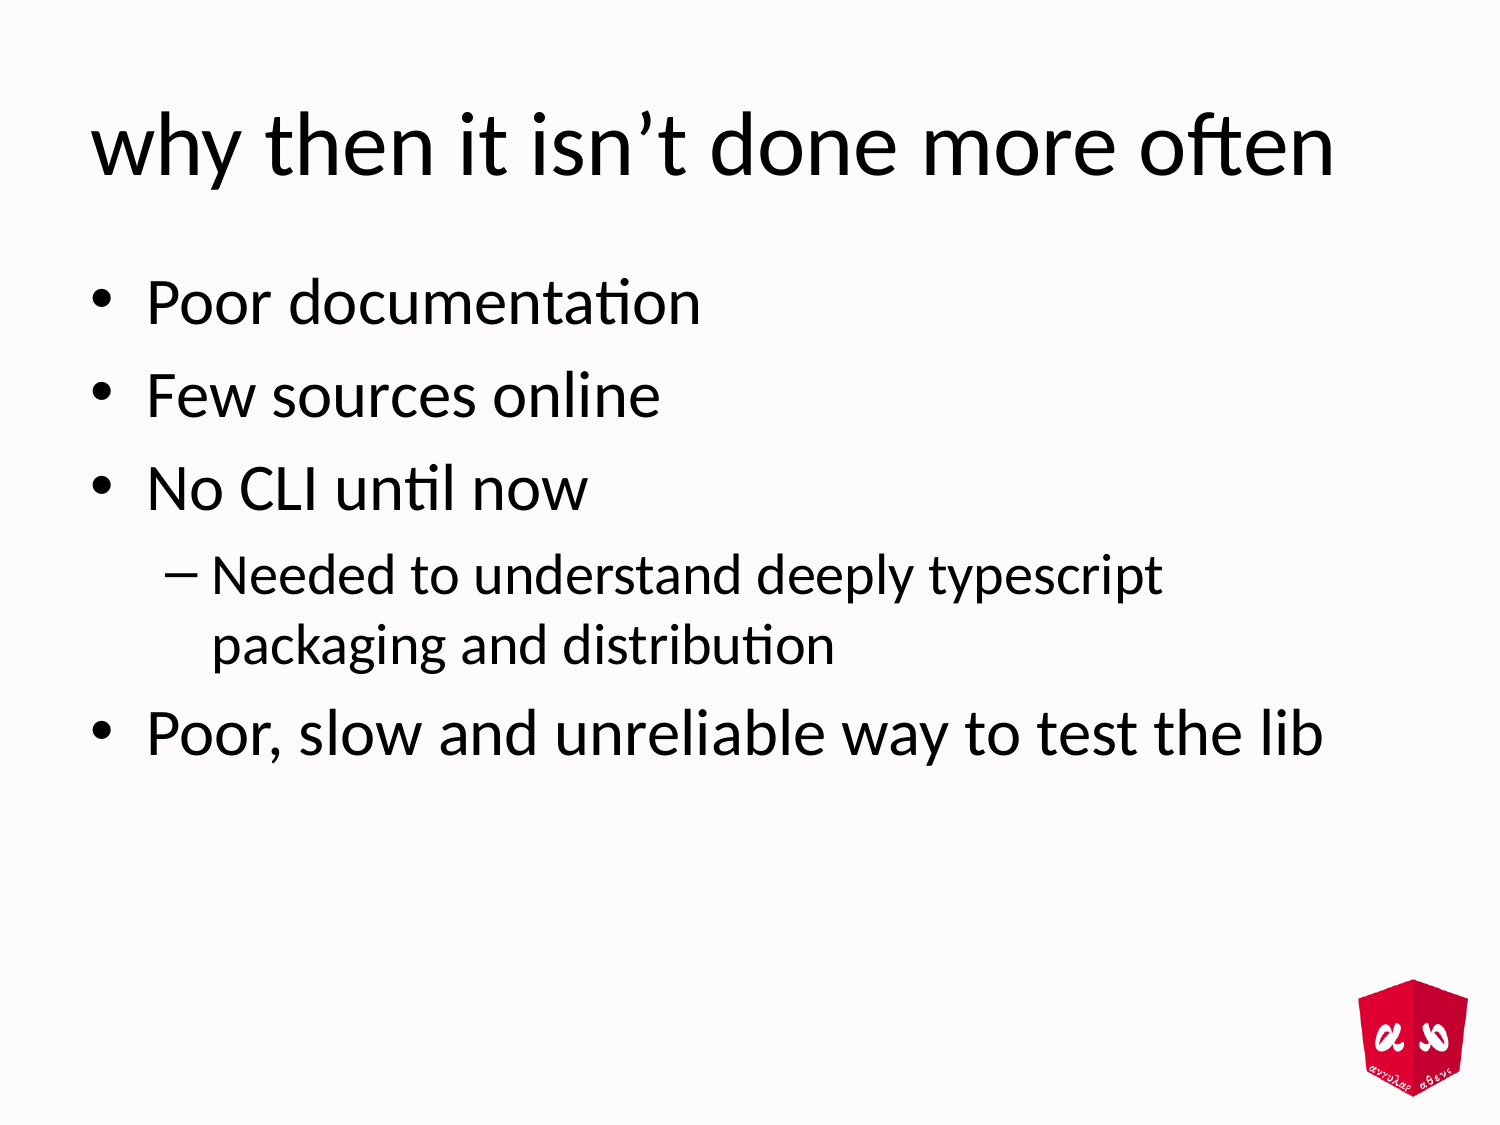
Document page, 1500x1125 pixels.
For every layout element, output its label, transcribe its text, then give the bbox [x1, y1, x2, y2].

list Poor documentation Few sources online No CLI until now Needed to understand deeply typescript packaging and distribution Poor, slow and unreliable way to test the lib [75, 249, 1425, 1005]
picture [1341, 966, 1488, 1113]
title why then it isn’t done more often [75, 45, 1425, 233]
